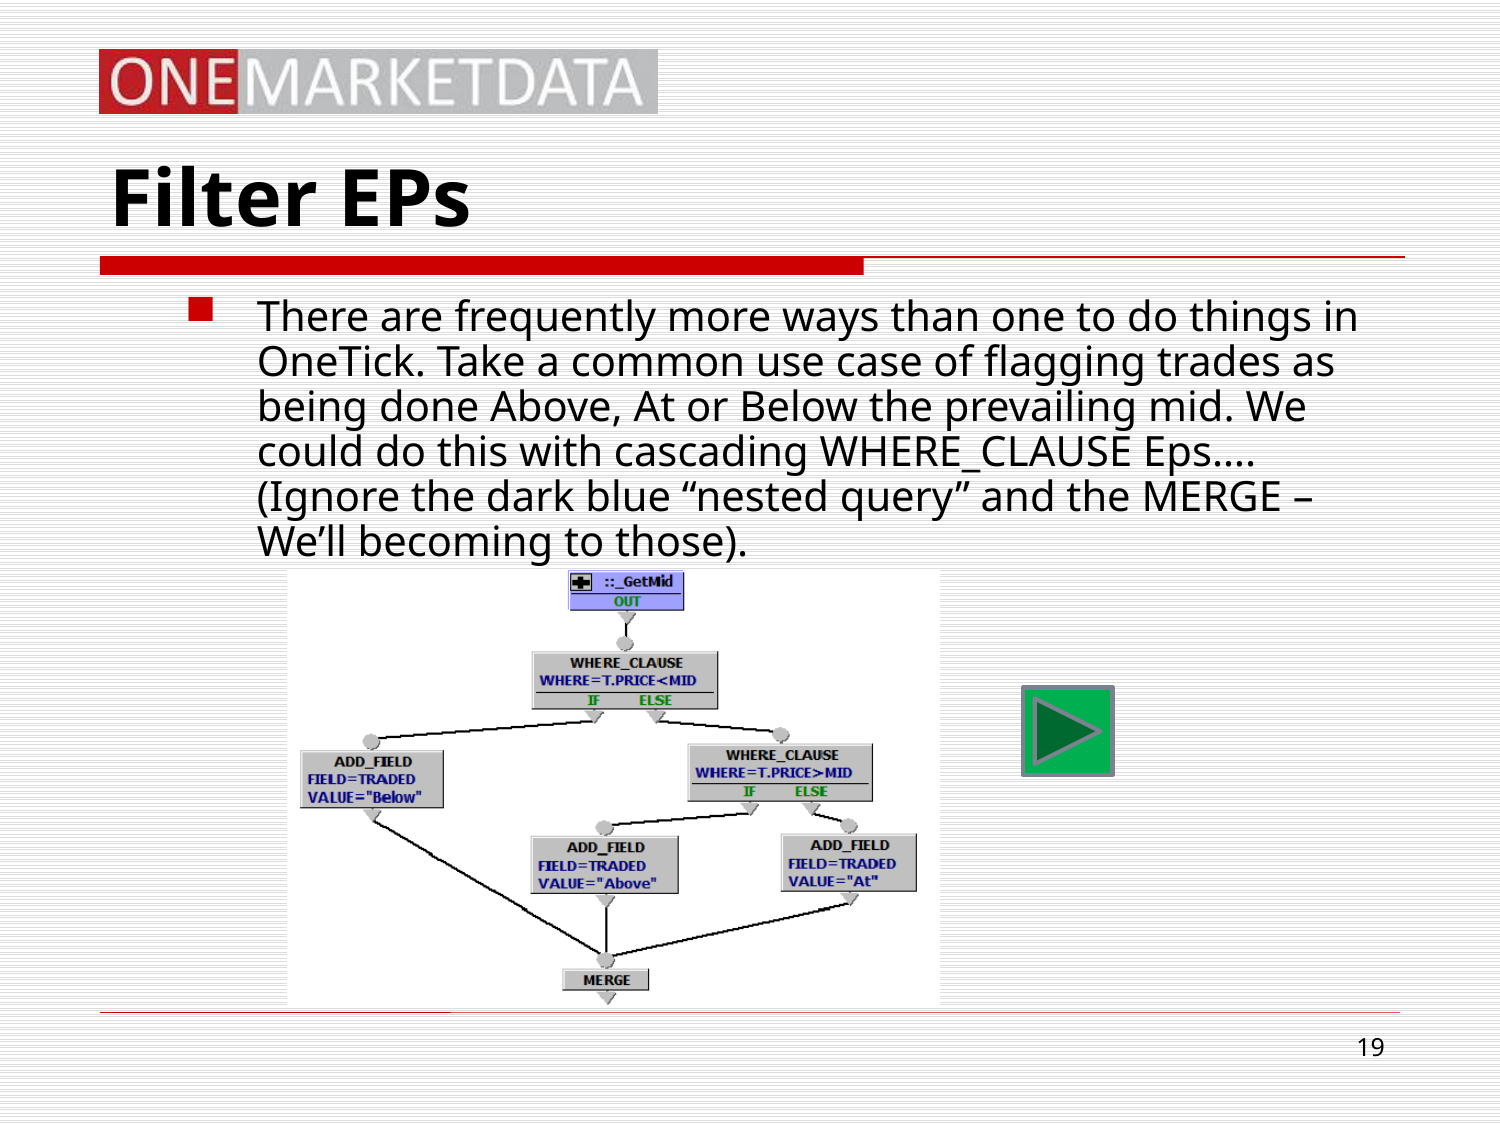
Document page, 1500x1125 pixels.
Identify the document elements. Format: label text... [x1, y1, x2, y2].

picture [0, 0, 1500, 1125]
text_box [1021, 685, 1115, 777]
title Filter EPs [94, 50, 1407, 250]
slide_number 19 [1074, 1024, 1401, 1103]
list There are frequently more ways than one to do things in OneTick. Take a common use case of flagging trades as being done Above, At or Below the prevailing mid. We could do this with cascading WHERE_CLAUSE Eps….(Ignore the dark blue “nested query” and the MERGE – We’ll becoming to those). [92, 287, 1406, 988]
